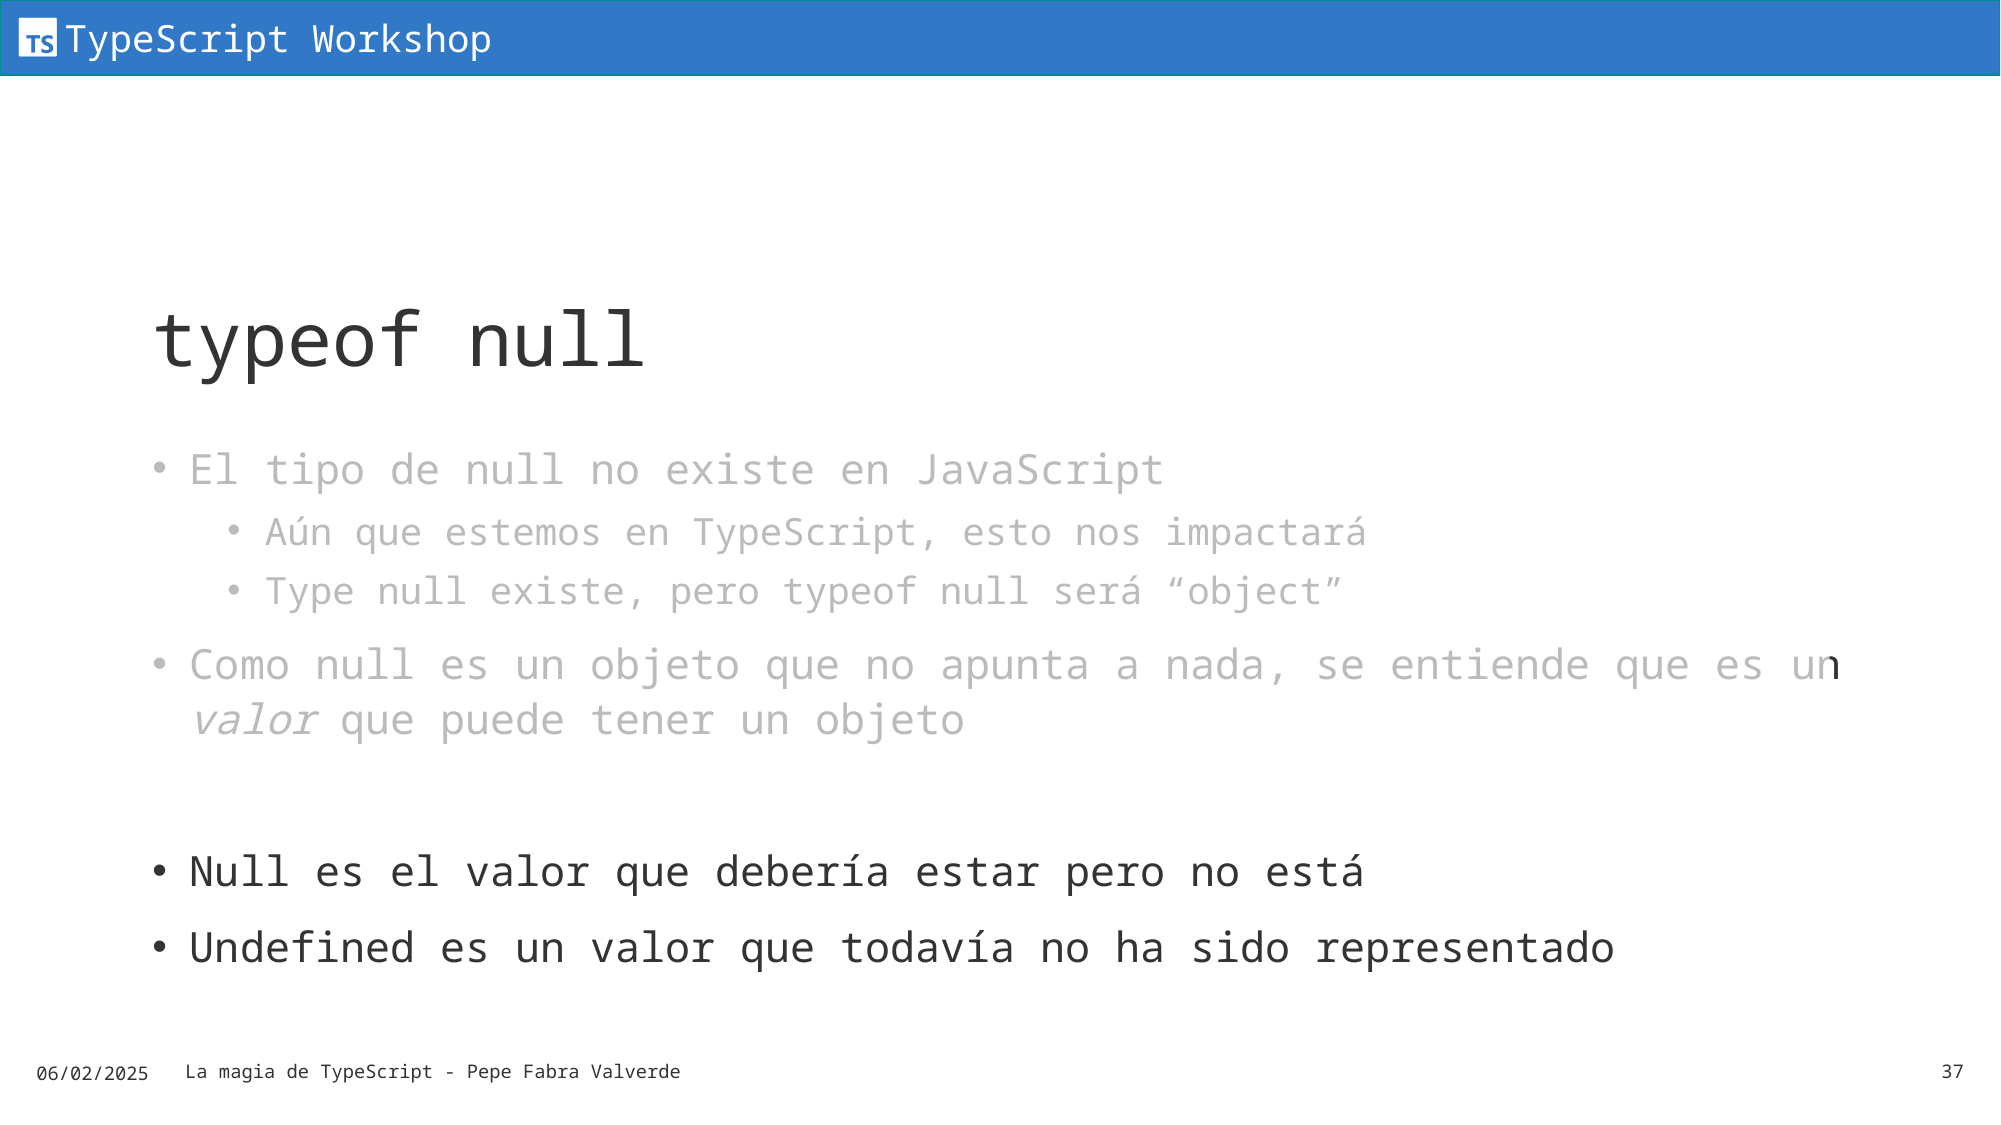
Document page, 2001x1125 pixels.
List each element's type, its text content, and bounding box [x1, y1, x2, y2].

title typeof null [137, 171, 1863, 389]
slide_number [21, 1042, 165, 1103]
list El tipo de null no existe en JavaScript Aún que estemos en TypeScript, esto nos impactará Type null existe, pero typeof null será “object” Como null es un objeto que no apunta a nada, se entiende que es un valor que puede tener un objeto Null es el valor que debería estar pero no está Undefined es un valor que todavía no ha sido representado [137, 430, 1863, 1014]
slide_number 37 [1528, 1042, 1979, 1103]
text_box [136, 417, 1831, 775]
footer La magia de TypeScript - Pepe Fabra Valverde [170, 1042, 846, 1103]
picture [16, 15, 59, 59]
